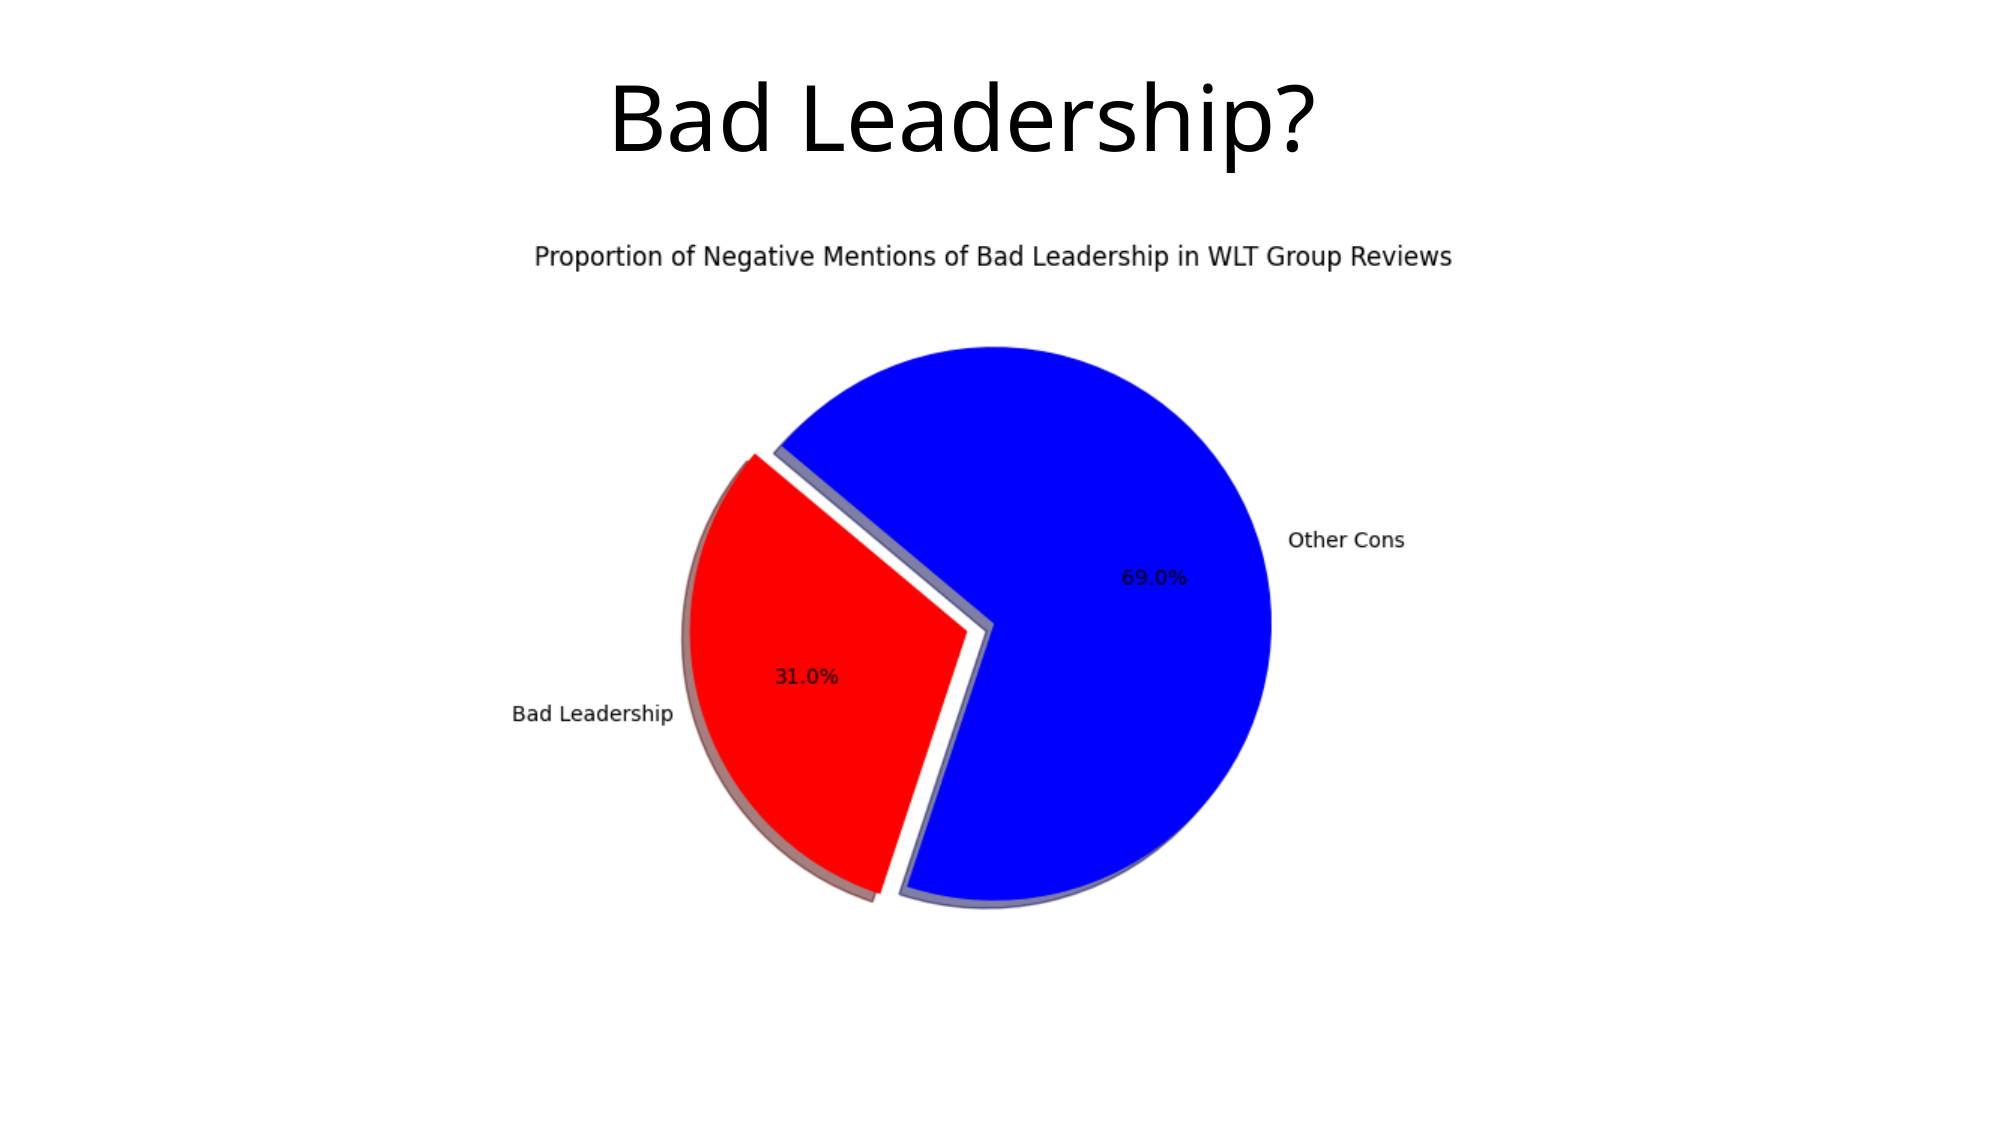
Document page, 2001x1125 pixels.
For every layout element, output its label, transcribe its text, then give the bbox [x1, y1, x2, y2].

title Bad Leadership? [99, 12, 1825, 231]
picture [497, 229, 1467, 986]
